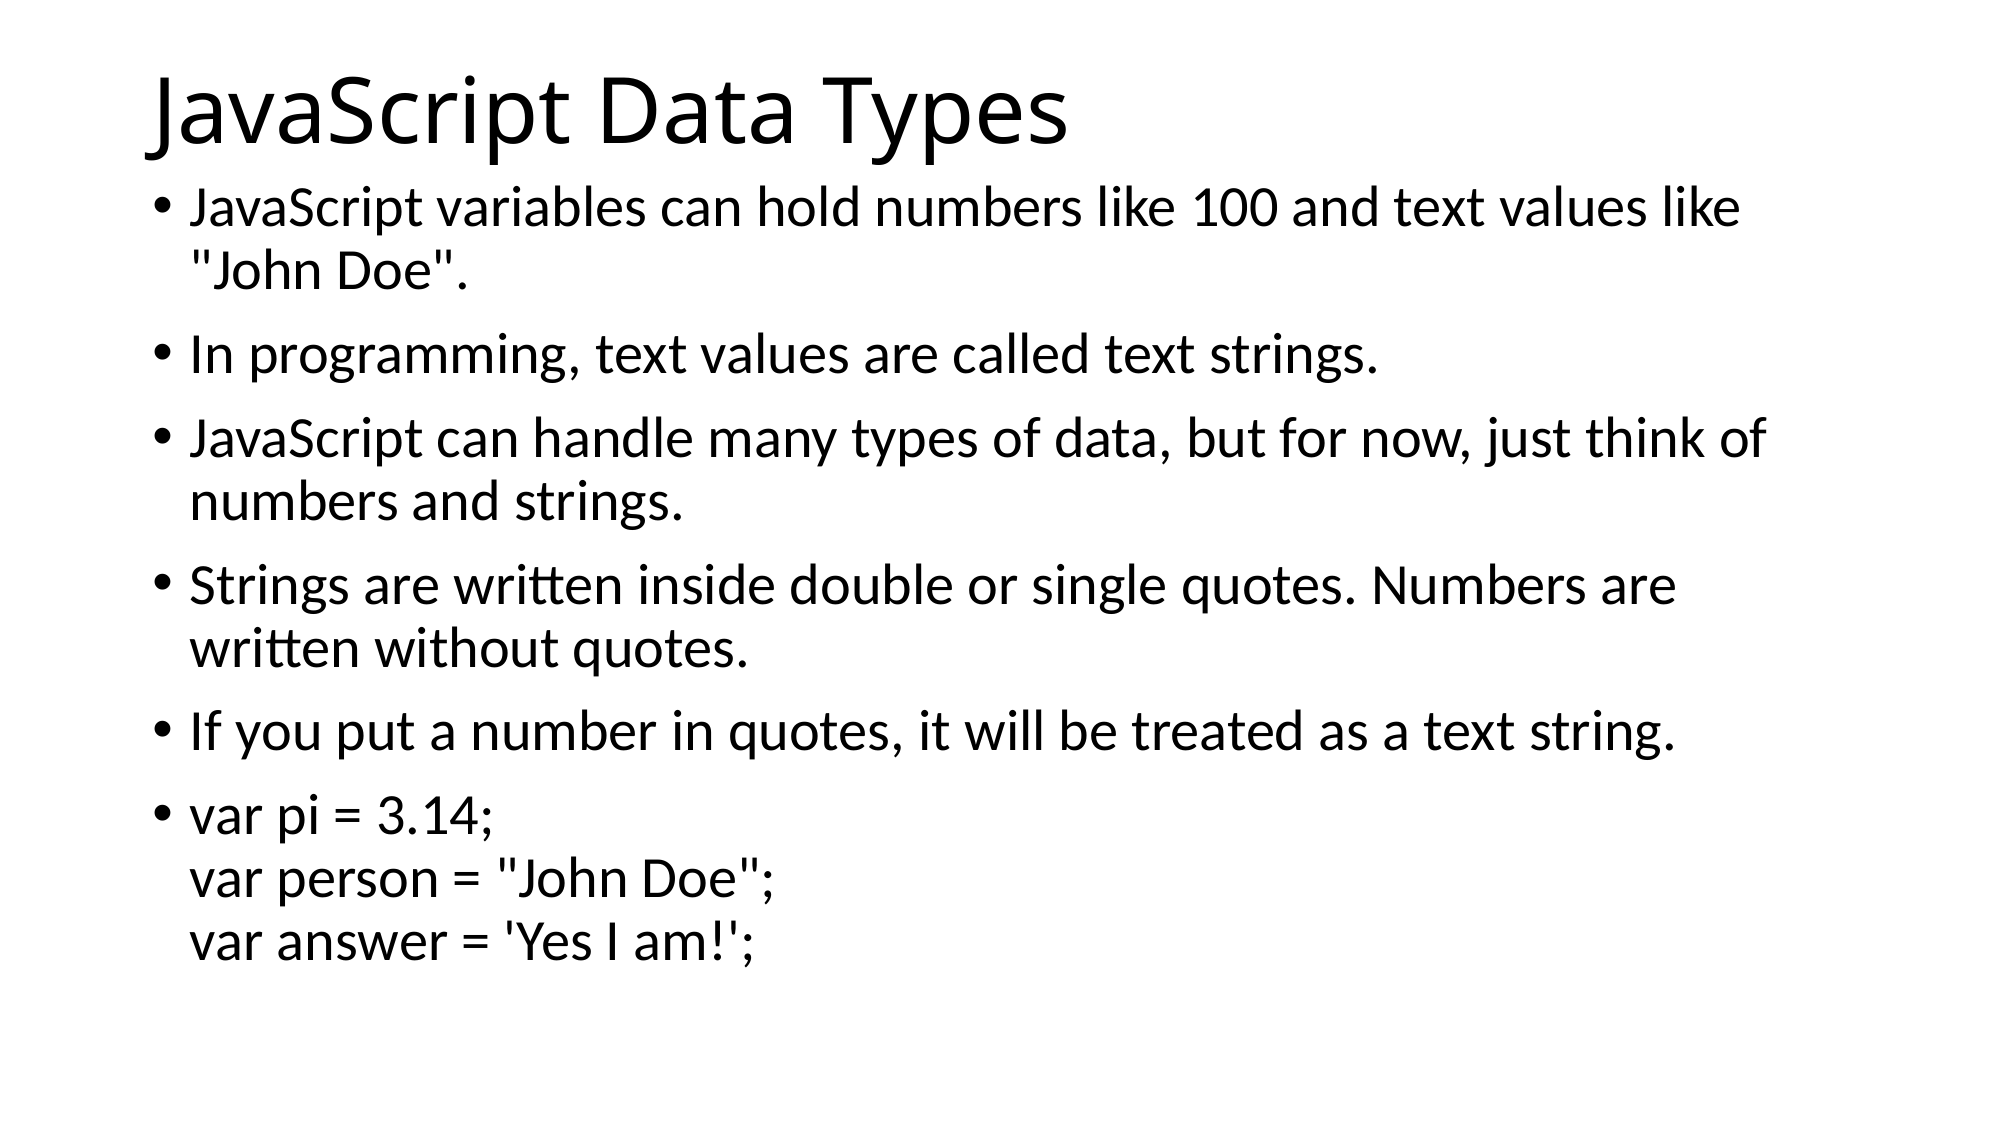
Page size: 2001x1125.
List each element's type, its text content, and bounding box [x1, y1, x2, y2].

title JavaScript Data Types [137, 59, 1863, 169]
list JavaScript variables can hold numbers like 100 and text values like "John Doe". In programming, text values are called text strings. JavaScript can handle many types of data, but for now, just think of numbers and strings. Strings are written inside double or single quotes. Numbers are written without quotes. If you put a number in quotes, it will be treated as a text string. var pi = 3.14; var person = "John Doe"; var answer = 'Yes I am!'; [137, 169, 1863, 1014]
